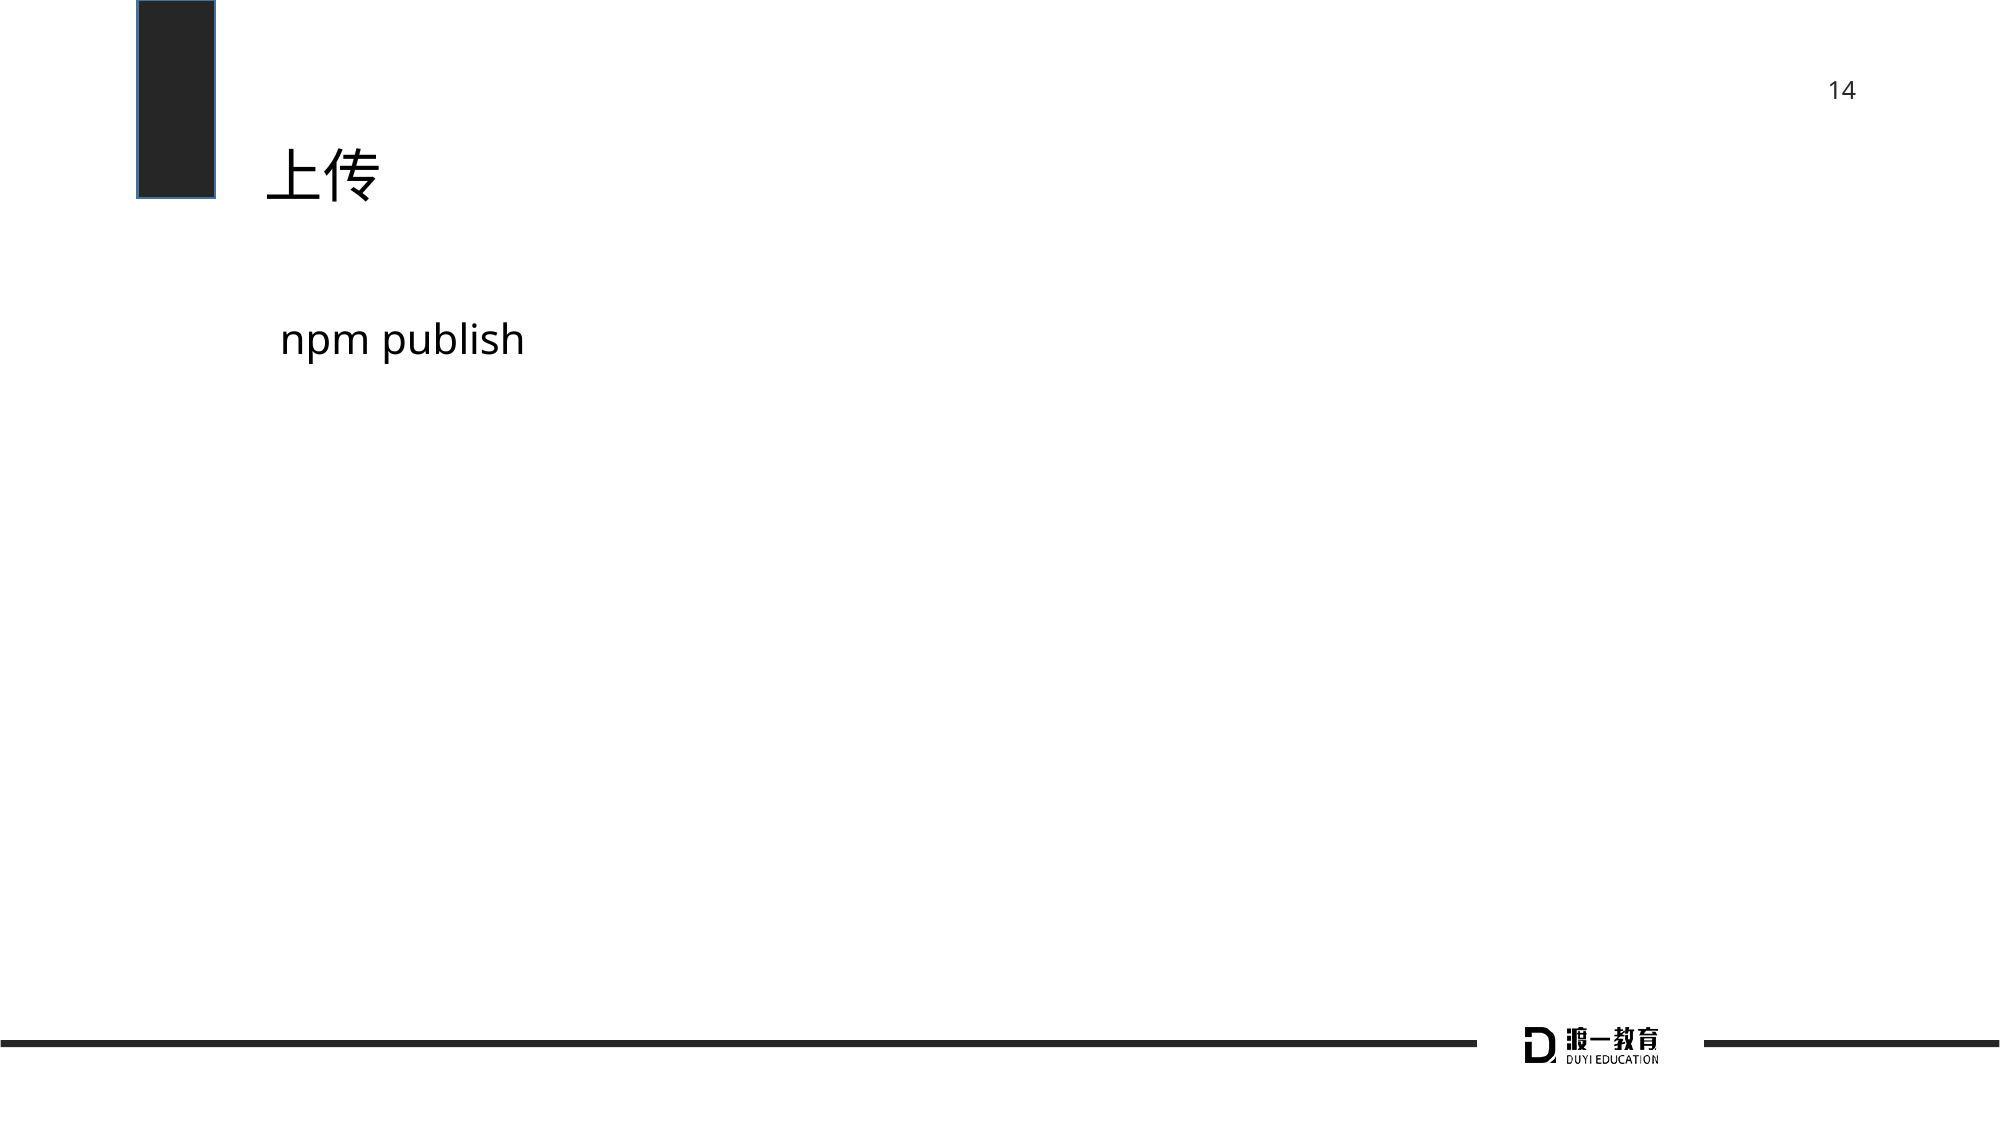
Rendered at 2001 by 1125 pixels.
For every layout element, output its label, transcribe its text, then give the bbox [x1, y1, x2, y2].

subtitle npm publish [249, 303, 1750, 409]
title 上传 [249, 93, 1750, 218]
picture [1502, 1008, 1679, 1081]
